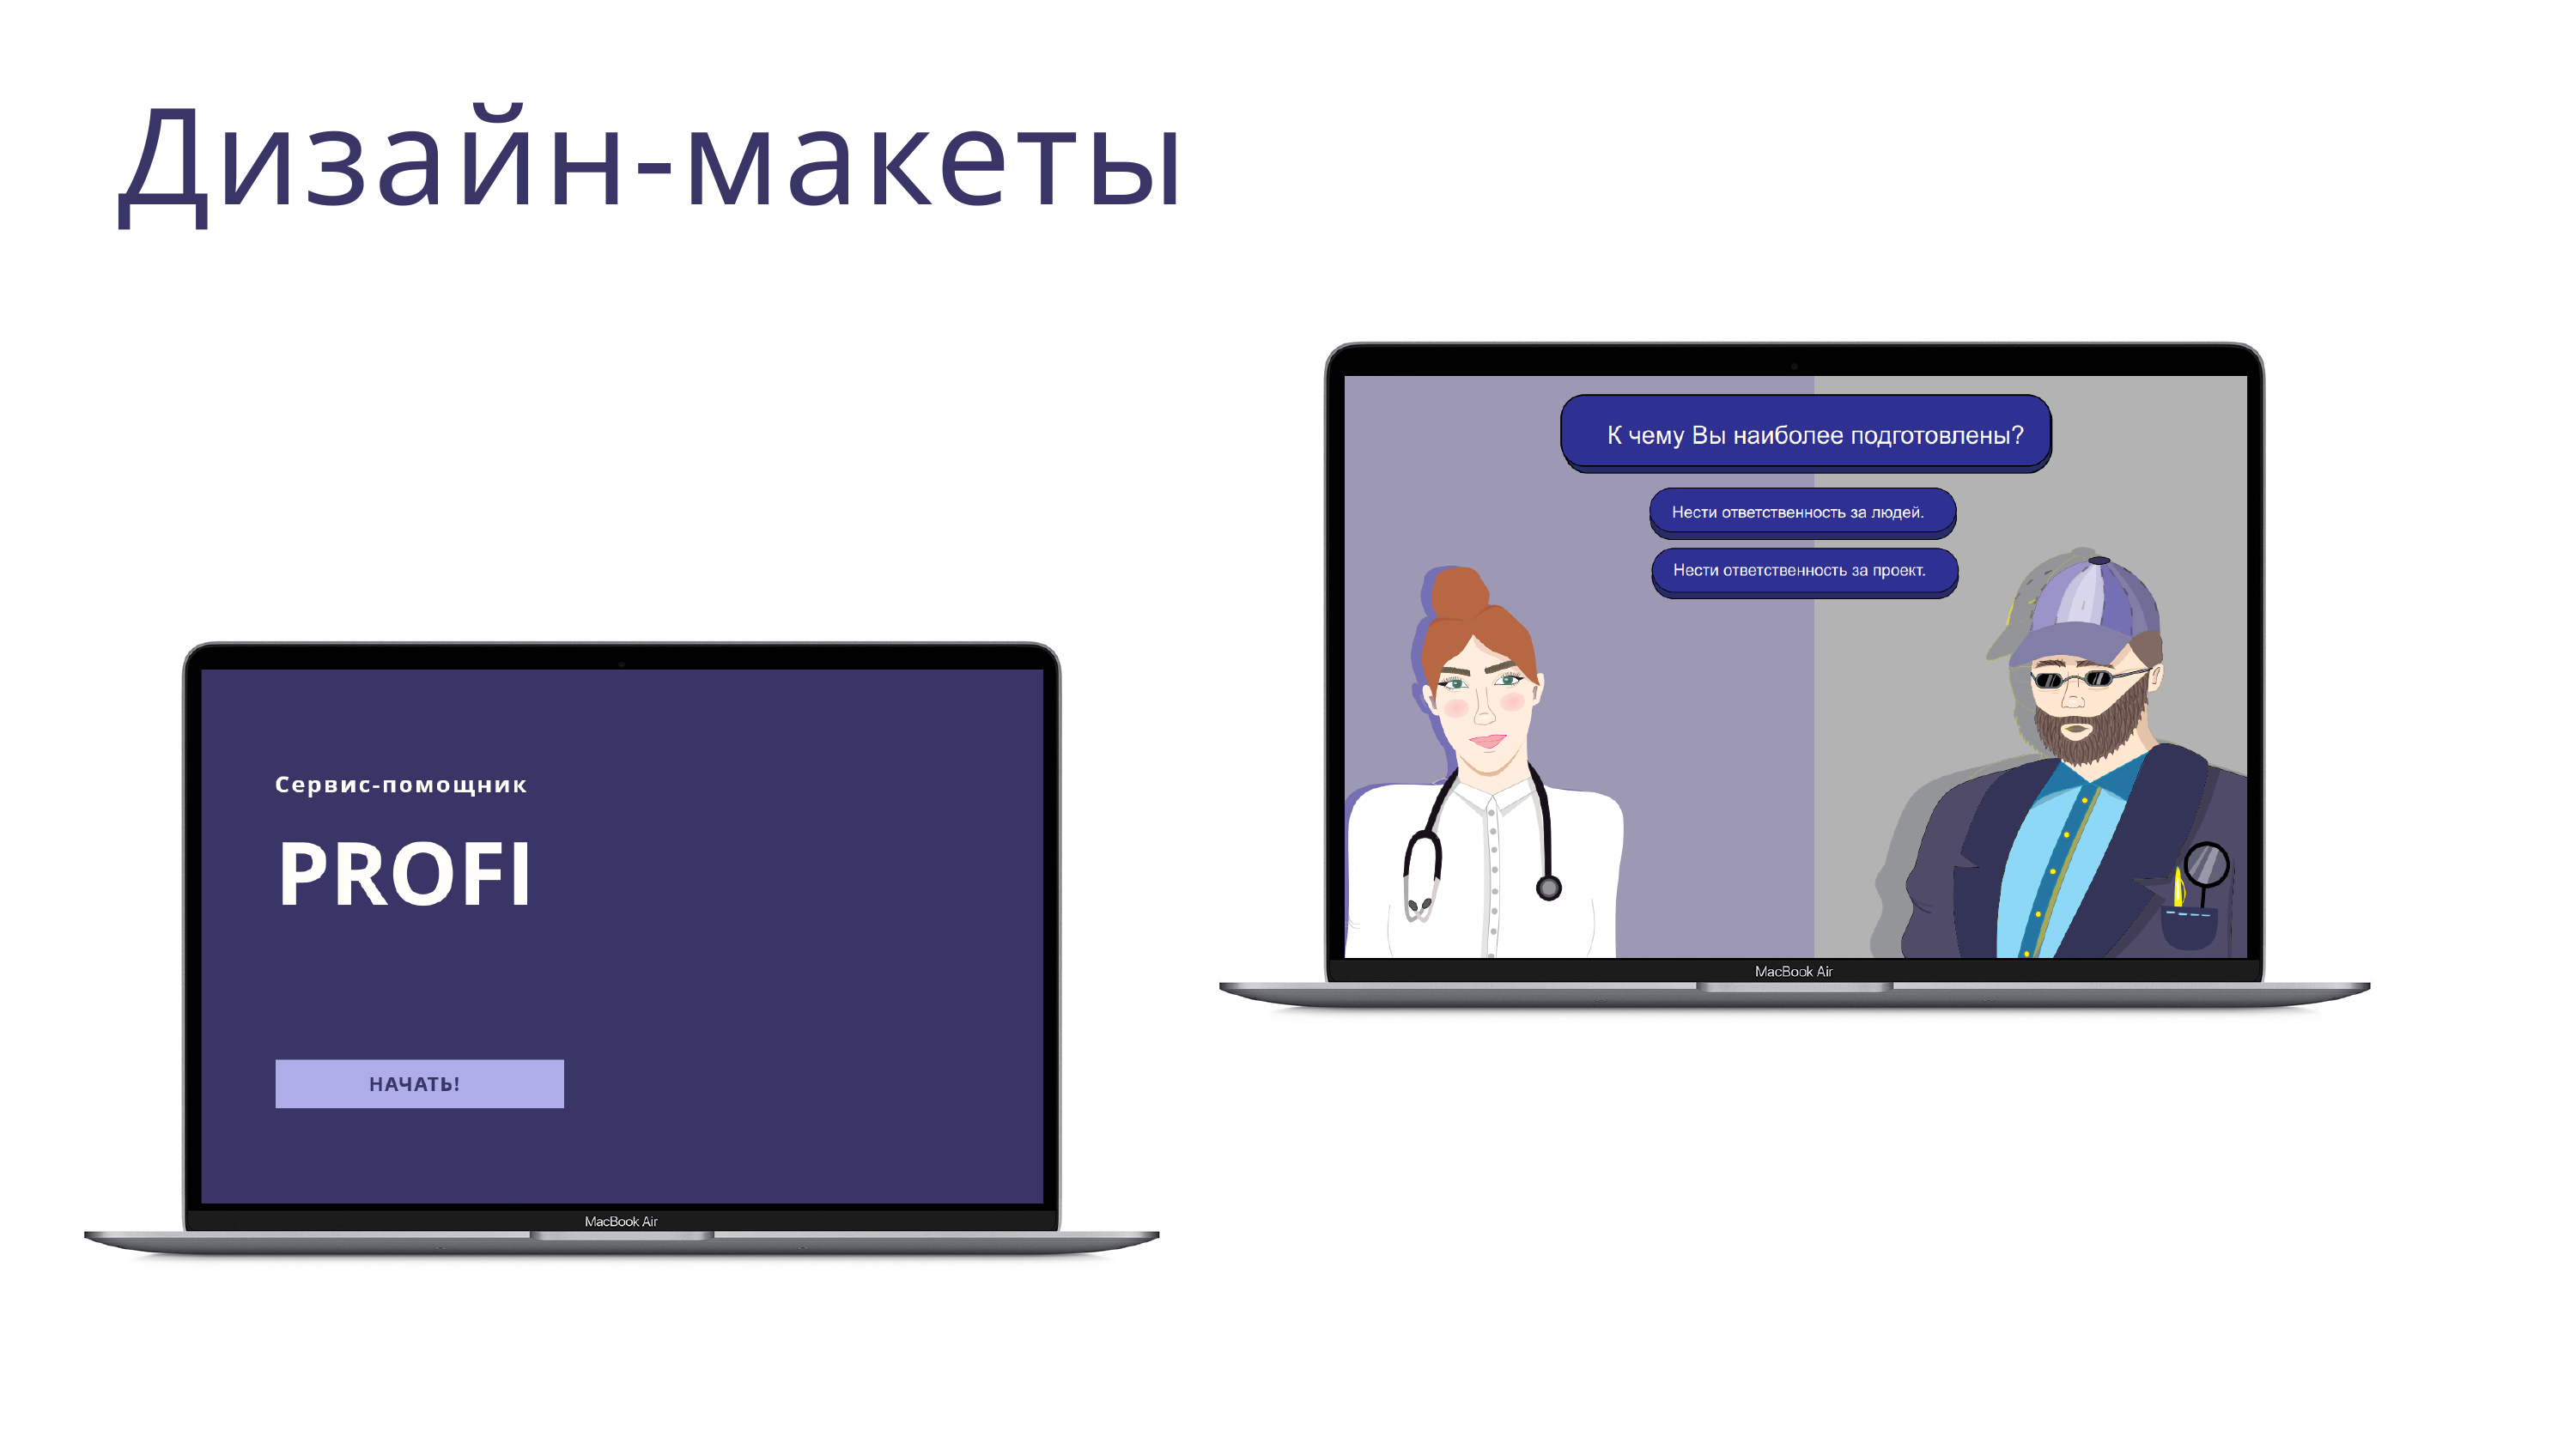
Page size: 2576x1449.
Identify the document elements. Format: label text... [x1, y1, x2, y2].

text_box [73, 563, 1191, 1325]
text_box Дизайн-макеты [118, 70, 2297, 232]
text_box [1207, 257, 2404, 1084]
